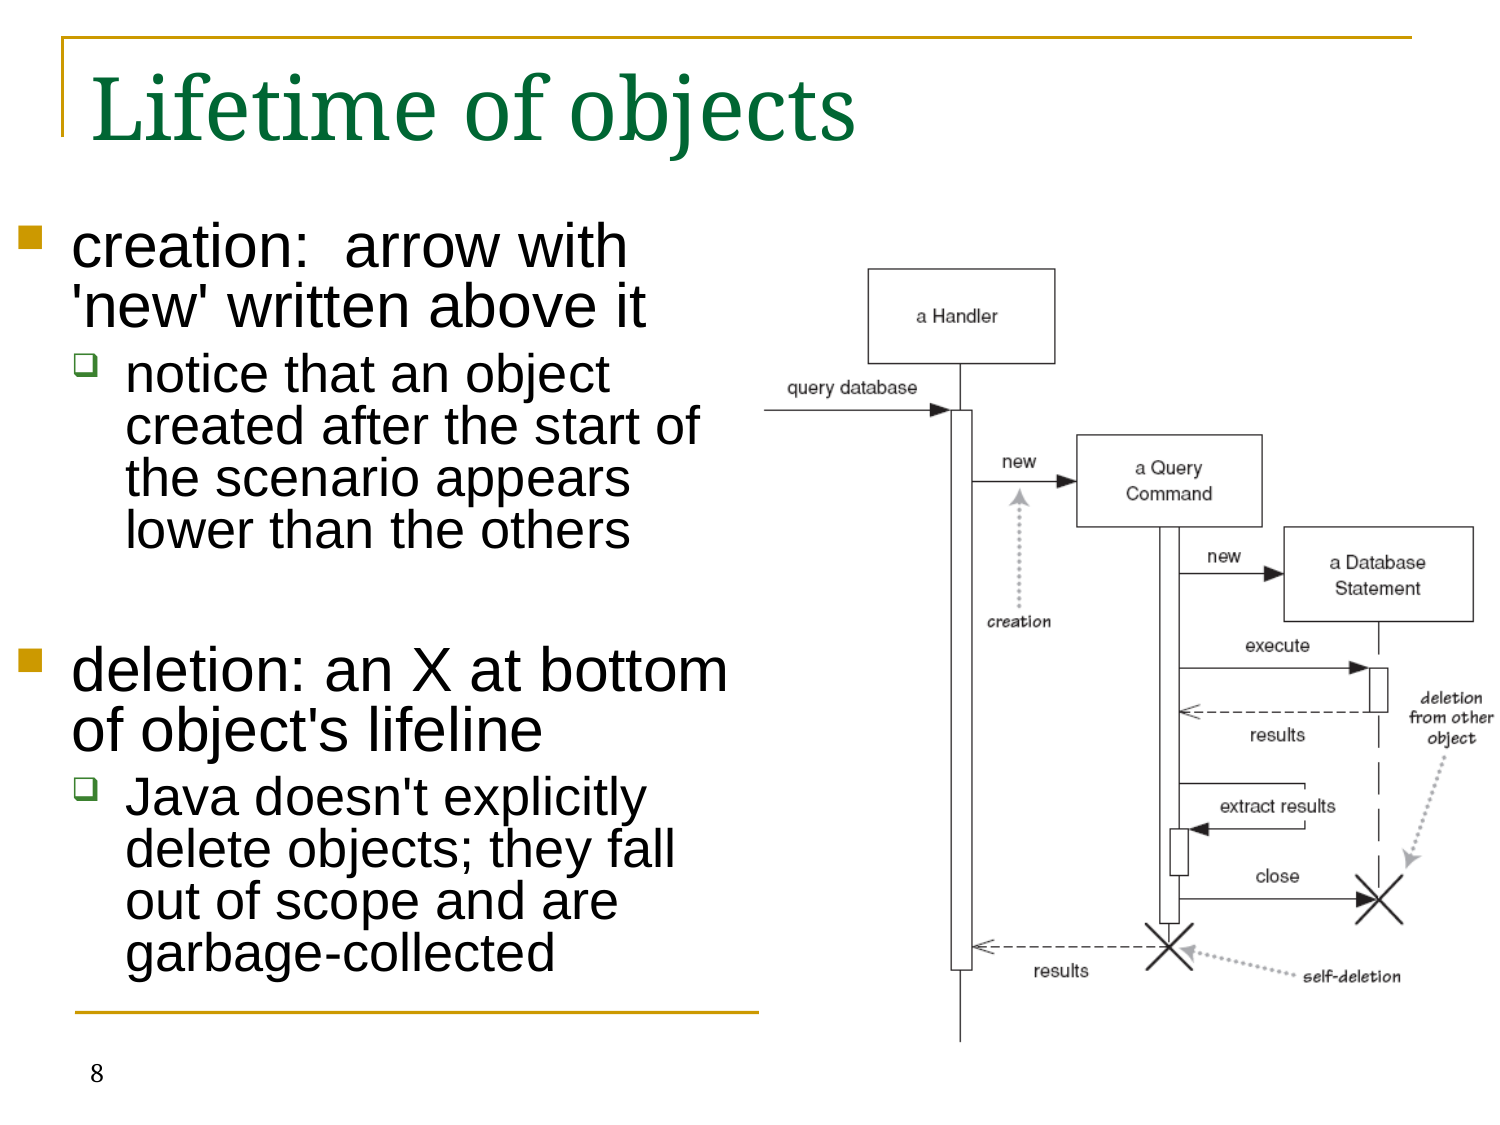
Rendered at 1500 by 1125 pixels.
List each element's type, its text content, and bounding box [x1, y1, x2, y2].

title Lifetime of objects [74, 45, 1426, 233]
picture [759, 262, 1500, 1051]
list creation: arrow with 'new' written above it notice that an object created after the start of the scenario appears lower than the others deletion: an X at bottom of object's lifeline Java doesn't explicitly delete objects; they fall out of scope and are garbage-collected [0, 212, 776, 1125]
